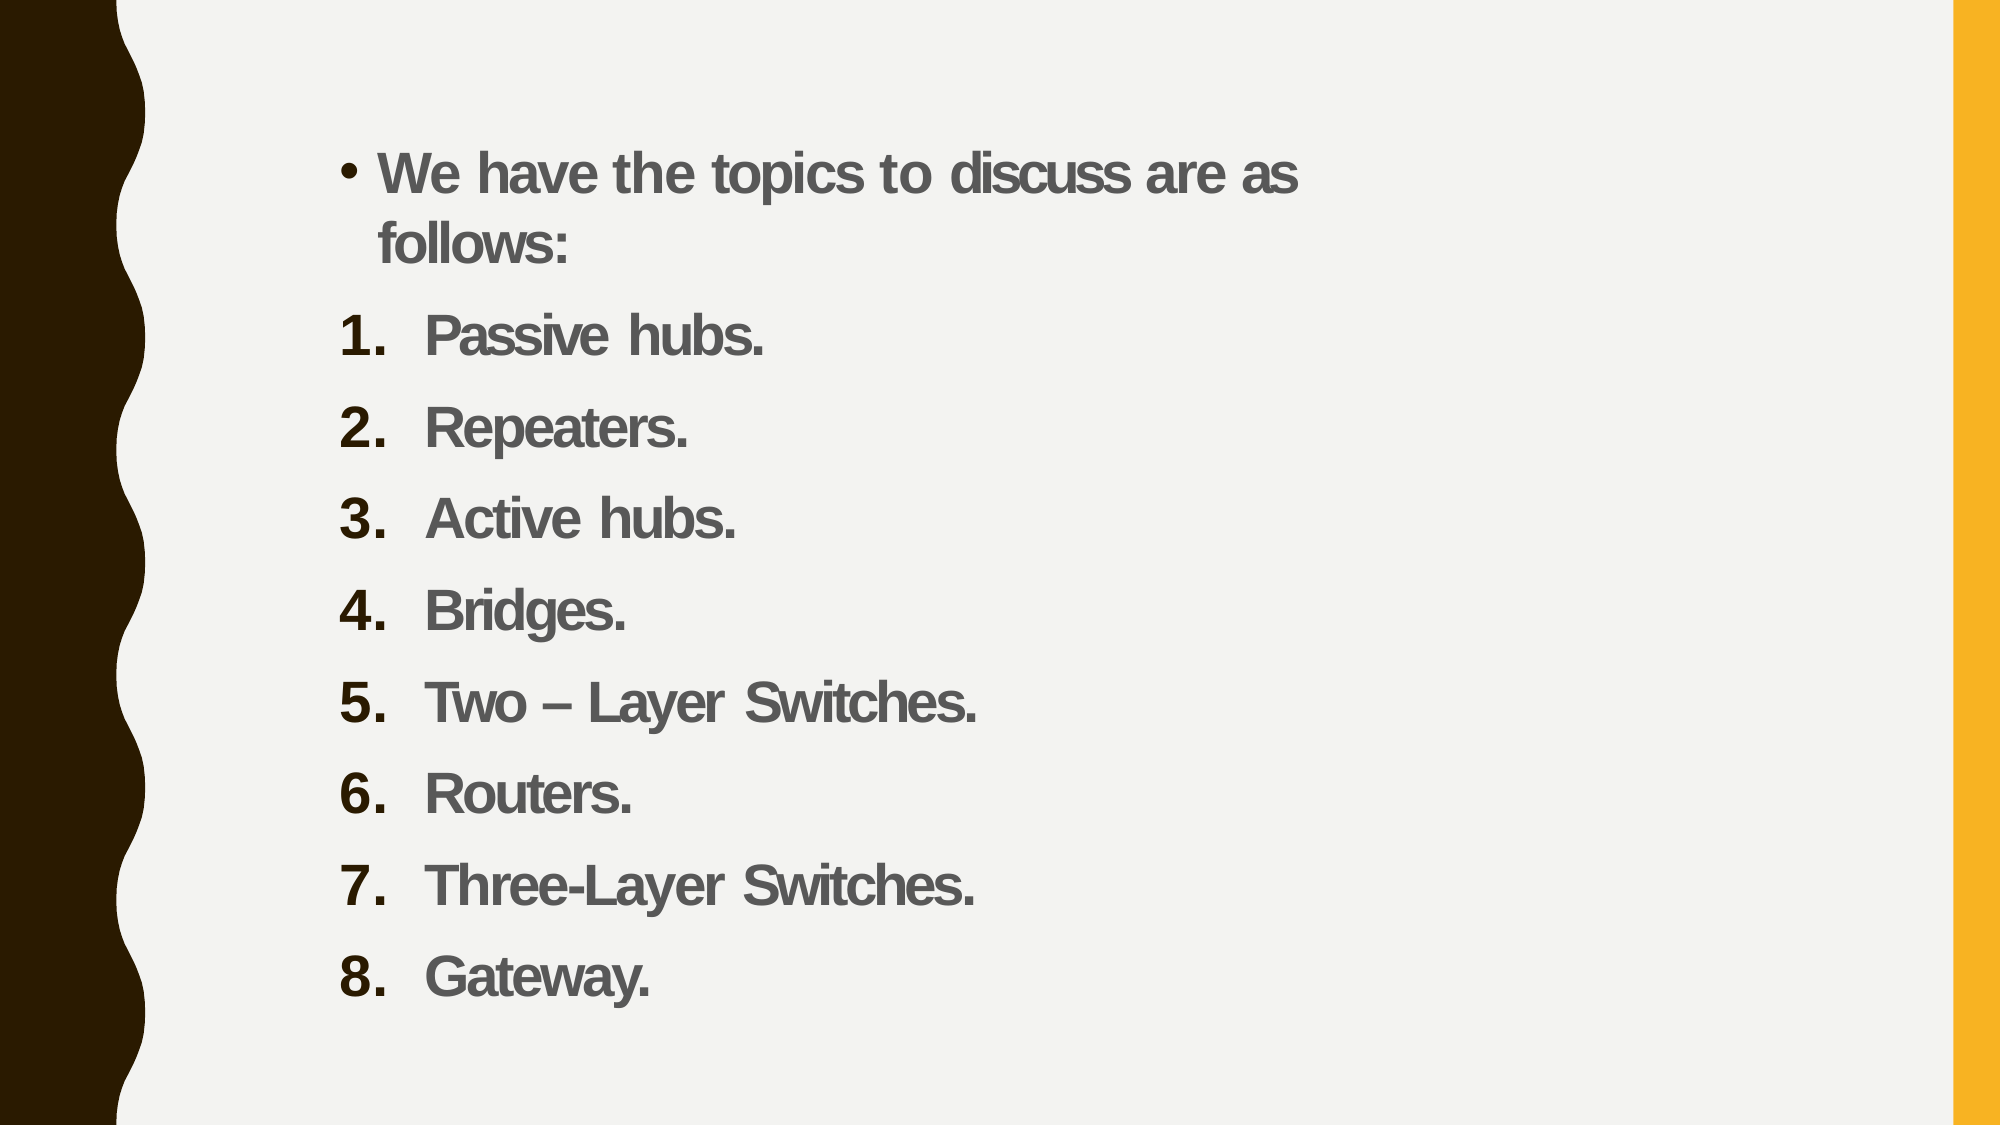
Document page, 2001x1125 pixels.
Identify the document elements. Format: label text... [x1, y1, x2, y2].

text_box We have the topics to discuss are as follows: Passive hubs. Repeaters. Active hubs. Bridges. Two – Layer Switches. Routers. Three-Layer Switches. Gateway. [337, 112, 1496, 1009]
